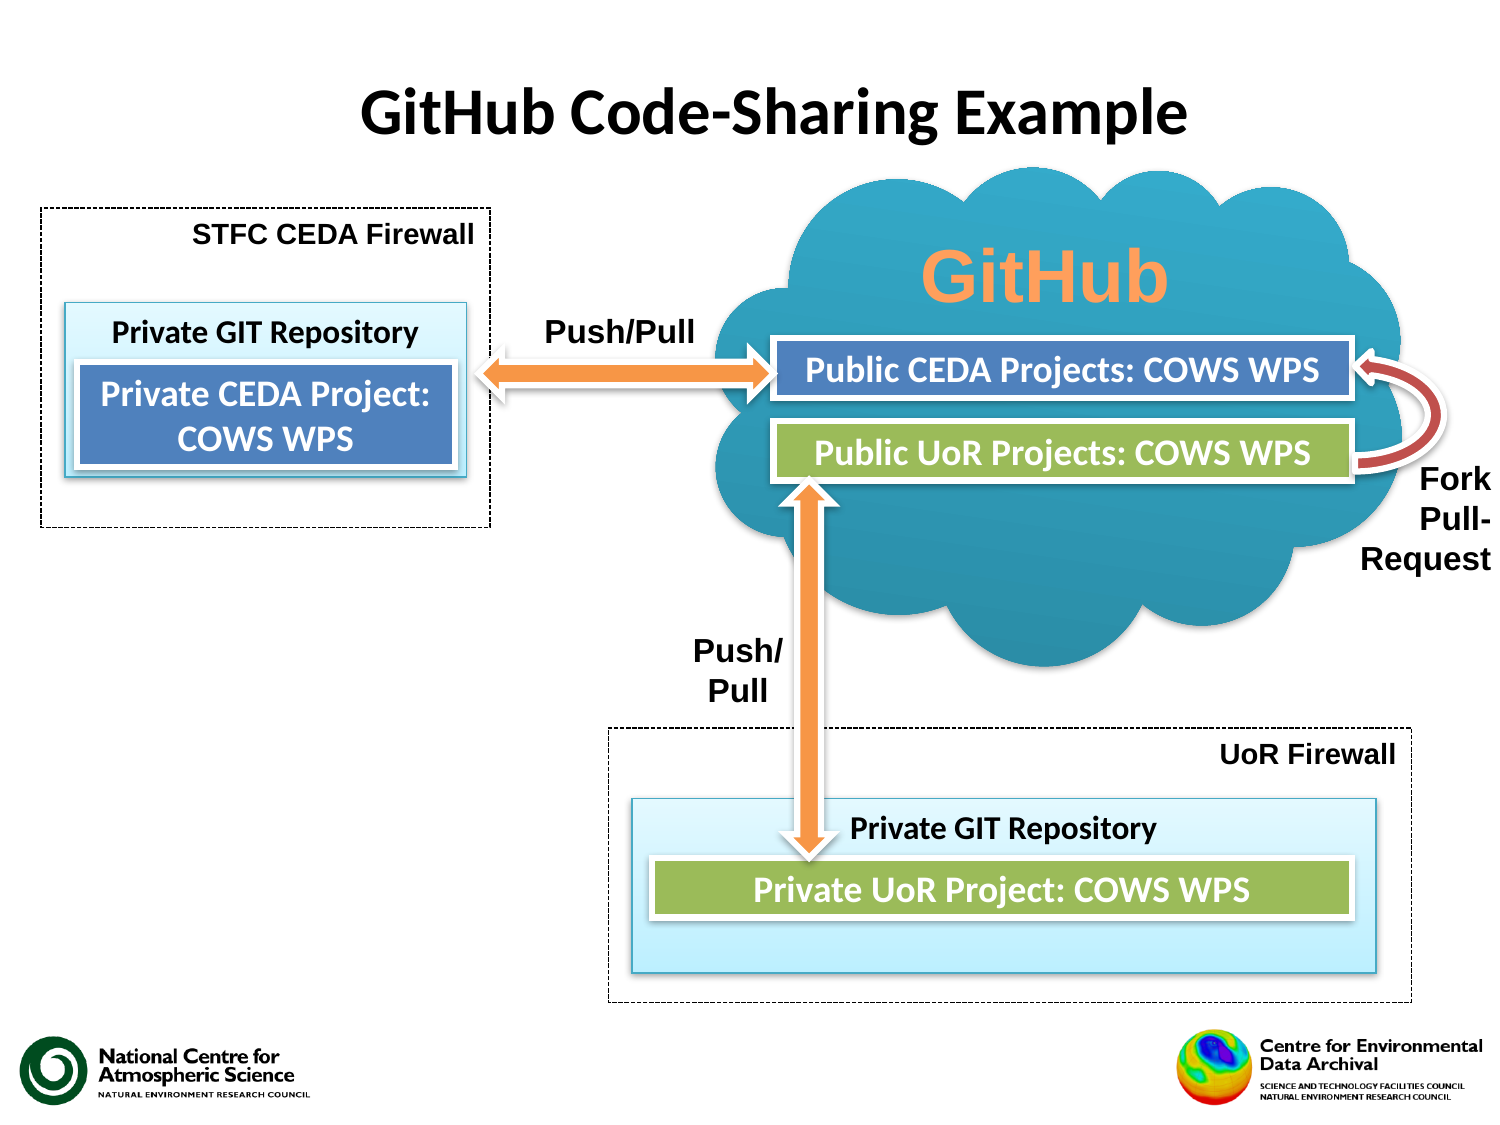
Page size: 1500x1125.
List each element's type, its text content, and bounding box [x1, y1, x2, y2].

text_box Fork Pull- Request [1252, 449, 1500, 585]
text_box [715, 381, 1402, 552]
text_box [824, 489, 1279, 667]
text_box Private GIT Repository [631, 798, 1376, 974]
text_box Private GIT Repository [64, 302, 467, 477]
text_box Push/Pull [501, 302, 739, 358]
text_box UoR Firewall [608, 727, 1412, 1003]
picture [1169, 1023, 1495, 1110]
text_box [1355, 350, 1445, 449]
text_box STFC CEDA Firewall [41, 207, 490, 528]
text_box [478, 349, 774, 398]
text_box Private CEDA Project: COWS WPS [76, 361, 455, 467]
text_box Public UoR Projects: COWS WPS [773, 420, 1353, 481]
text_box [715, 167, 1401, 362]
text_box [785, 479, 833, 621]
title GitHub Code-Sharing Example [100, 42, 1451, 173]
text_box Push/ Pull [620, 621, 857, 717]
picture [17, 1034, 313, 1106]
text_box [785, 717, 833, 858]
text_box GitHub [832, 219, 1258, 325]
text_box Public CEDA Projects: COWS WPS [773, 337, 1353, 398]
text_box Private UoR Project: COWS WPS [652, 857, 1353, 918]
